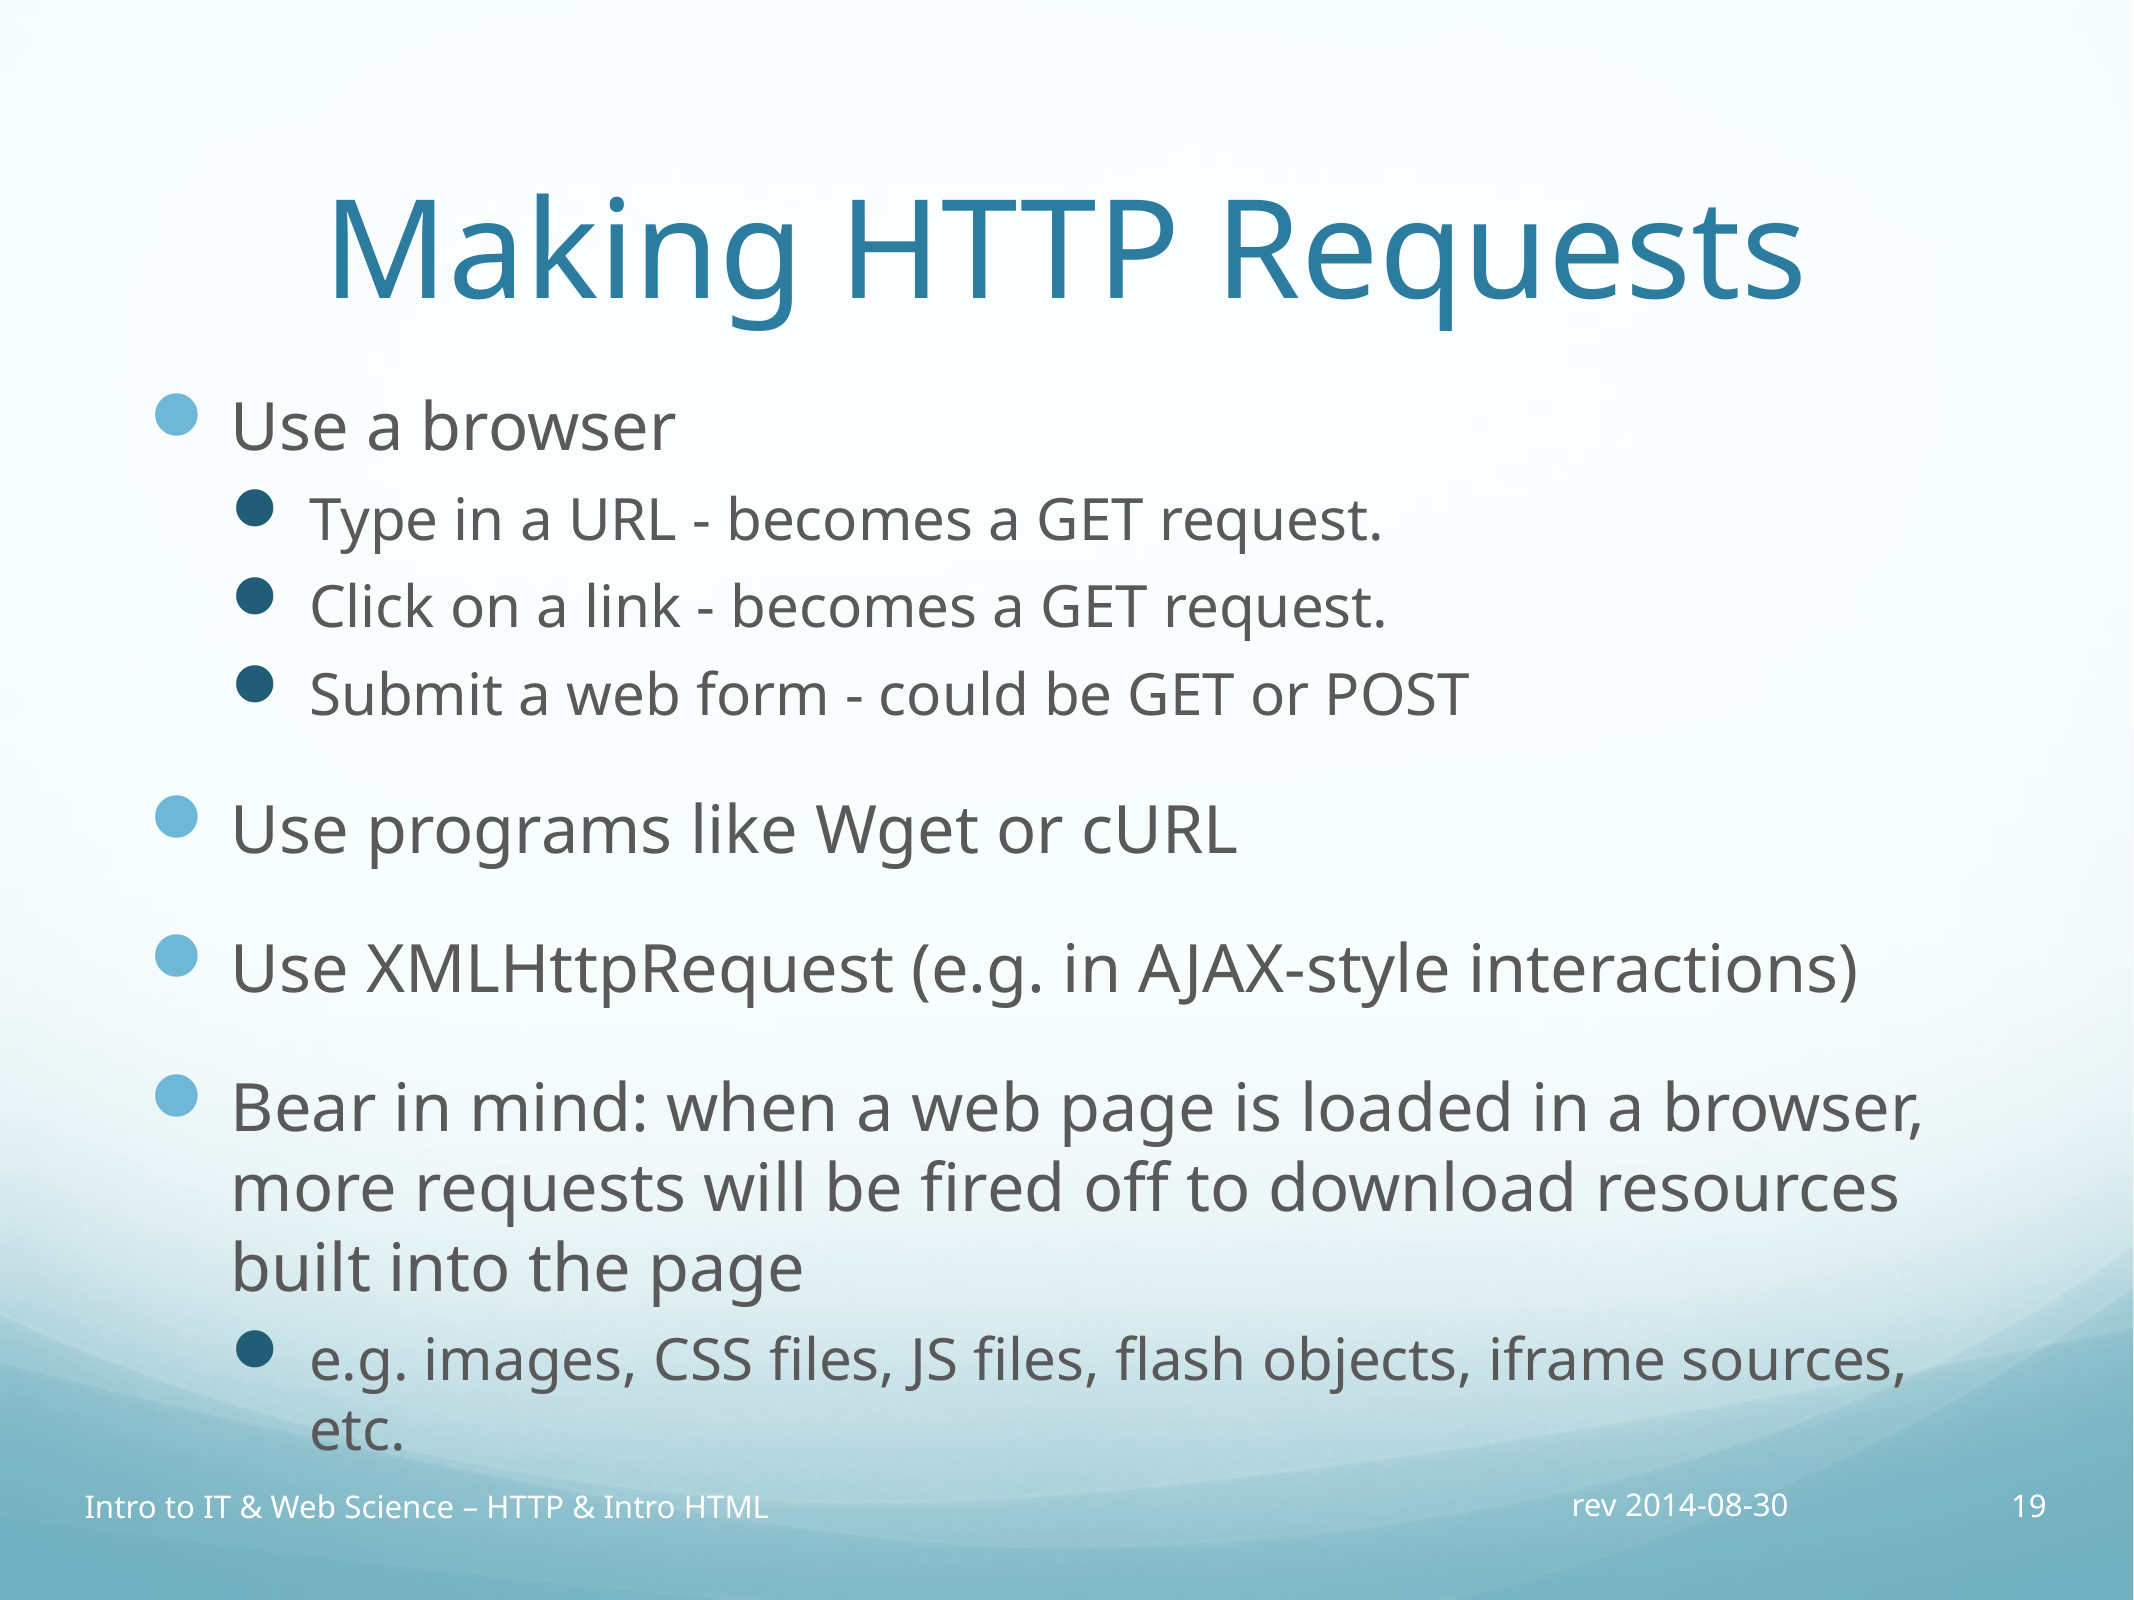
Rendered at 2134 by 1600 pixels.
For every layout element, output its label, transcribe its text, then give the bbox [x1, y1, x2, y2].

title Making HTTP Requests [127, 24, 2005, 338]
list Use a browser Type in a URL - becomes a GET request. Click on a link - becomes a GET request. Submit a web form - could be GET or POST Use programs like Wget or cURL Use XMLHttpRequest (e.g. in AJAX-style interactions) Bear in mind: when a web page is loaded in a browser, more requests will be fired off to download resources built into the page e.g. images, CSS files, JS files, flash objects, iframe sources, etc. [127, 373, 2005, 1387]
